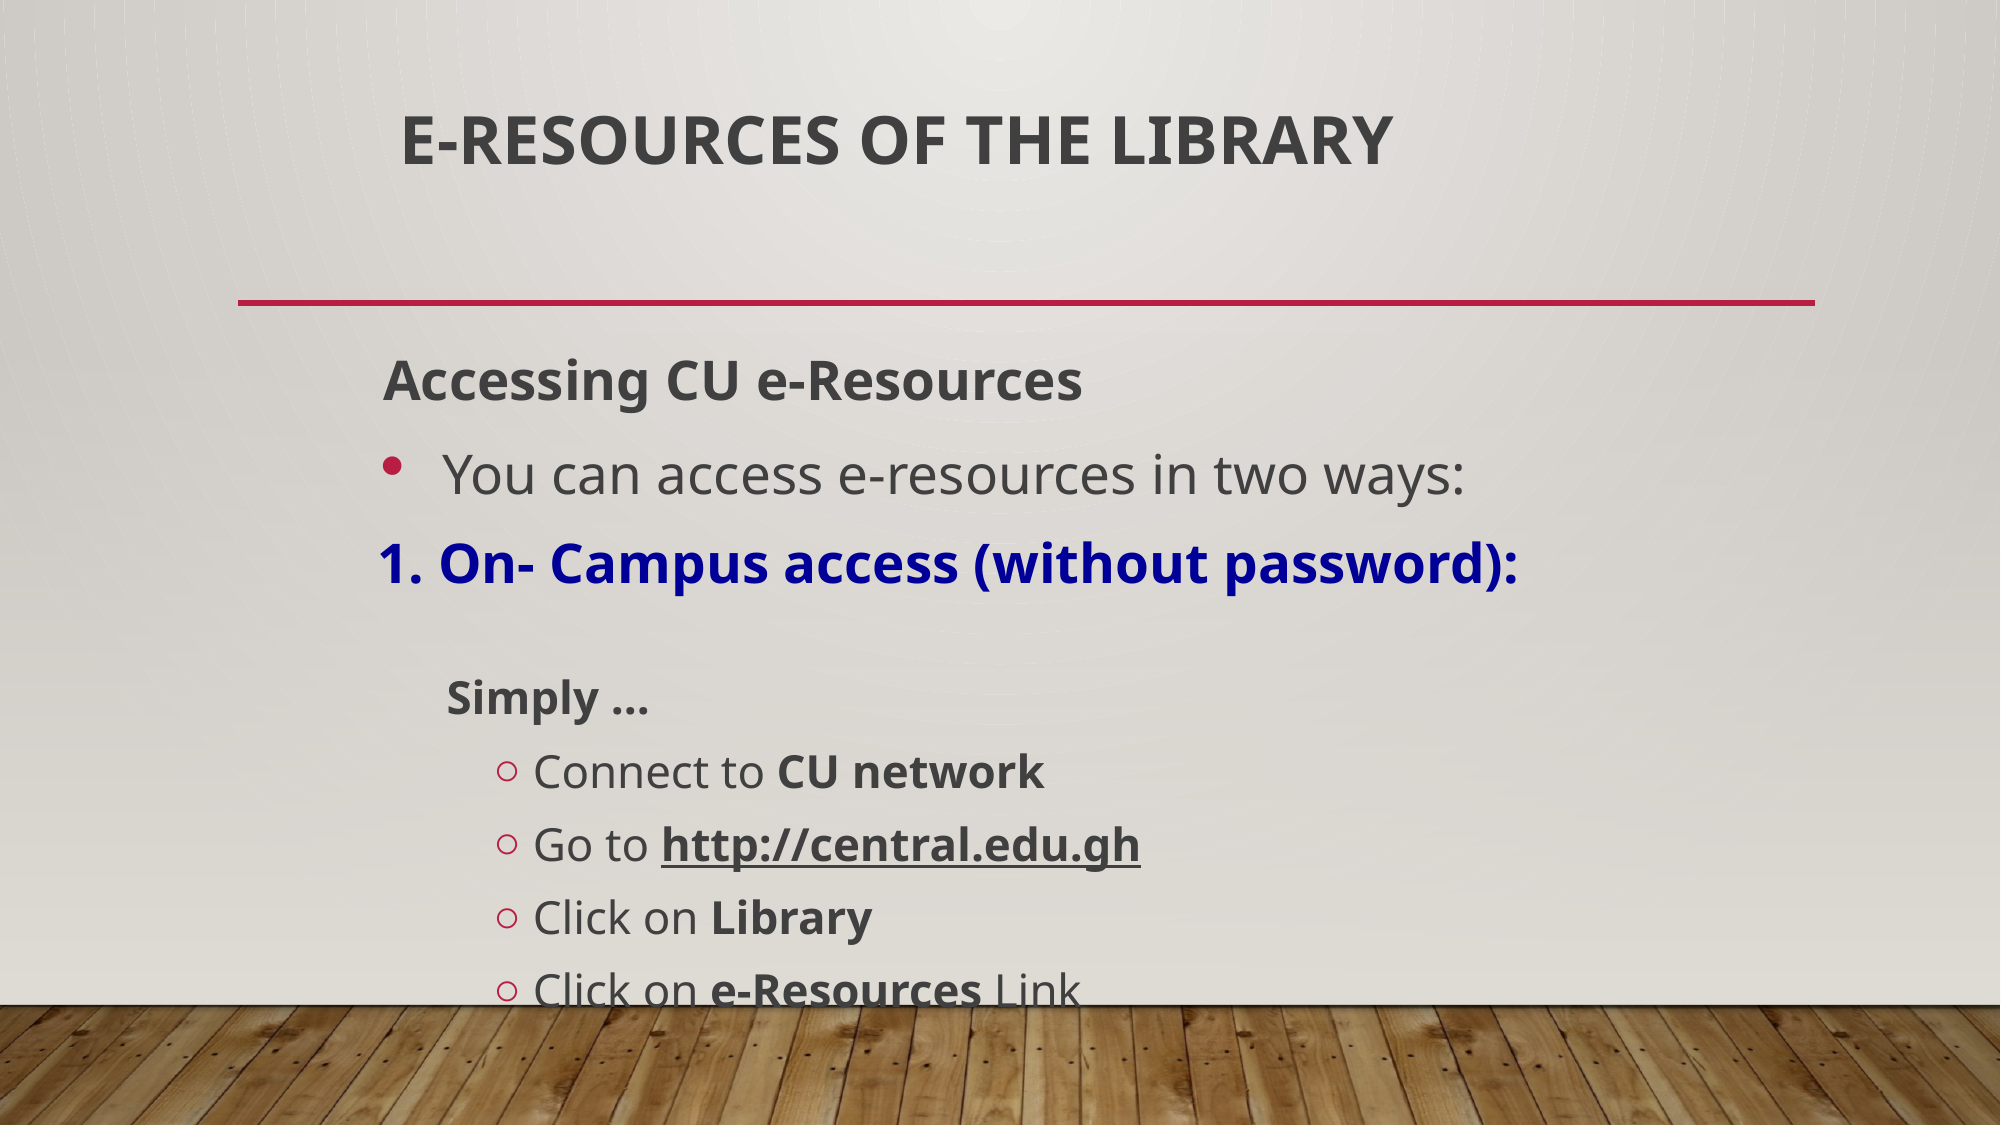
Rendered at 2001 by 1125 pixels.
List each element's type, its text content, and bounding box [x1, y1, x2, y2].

title e-Resources of the Library [384, 99, 1623, 250]
list Accessing CU e-Resources You can access e-resources in two ways: 1. On- Campus access (without password): Simply ... Connect to CU network Go to http://central.edu.gh Click on Library Click on e-Resources Link [362, 324, 1700, 1025]
picture [0, 1005, 2000, 1125]
